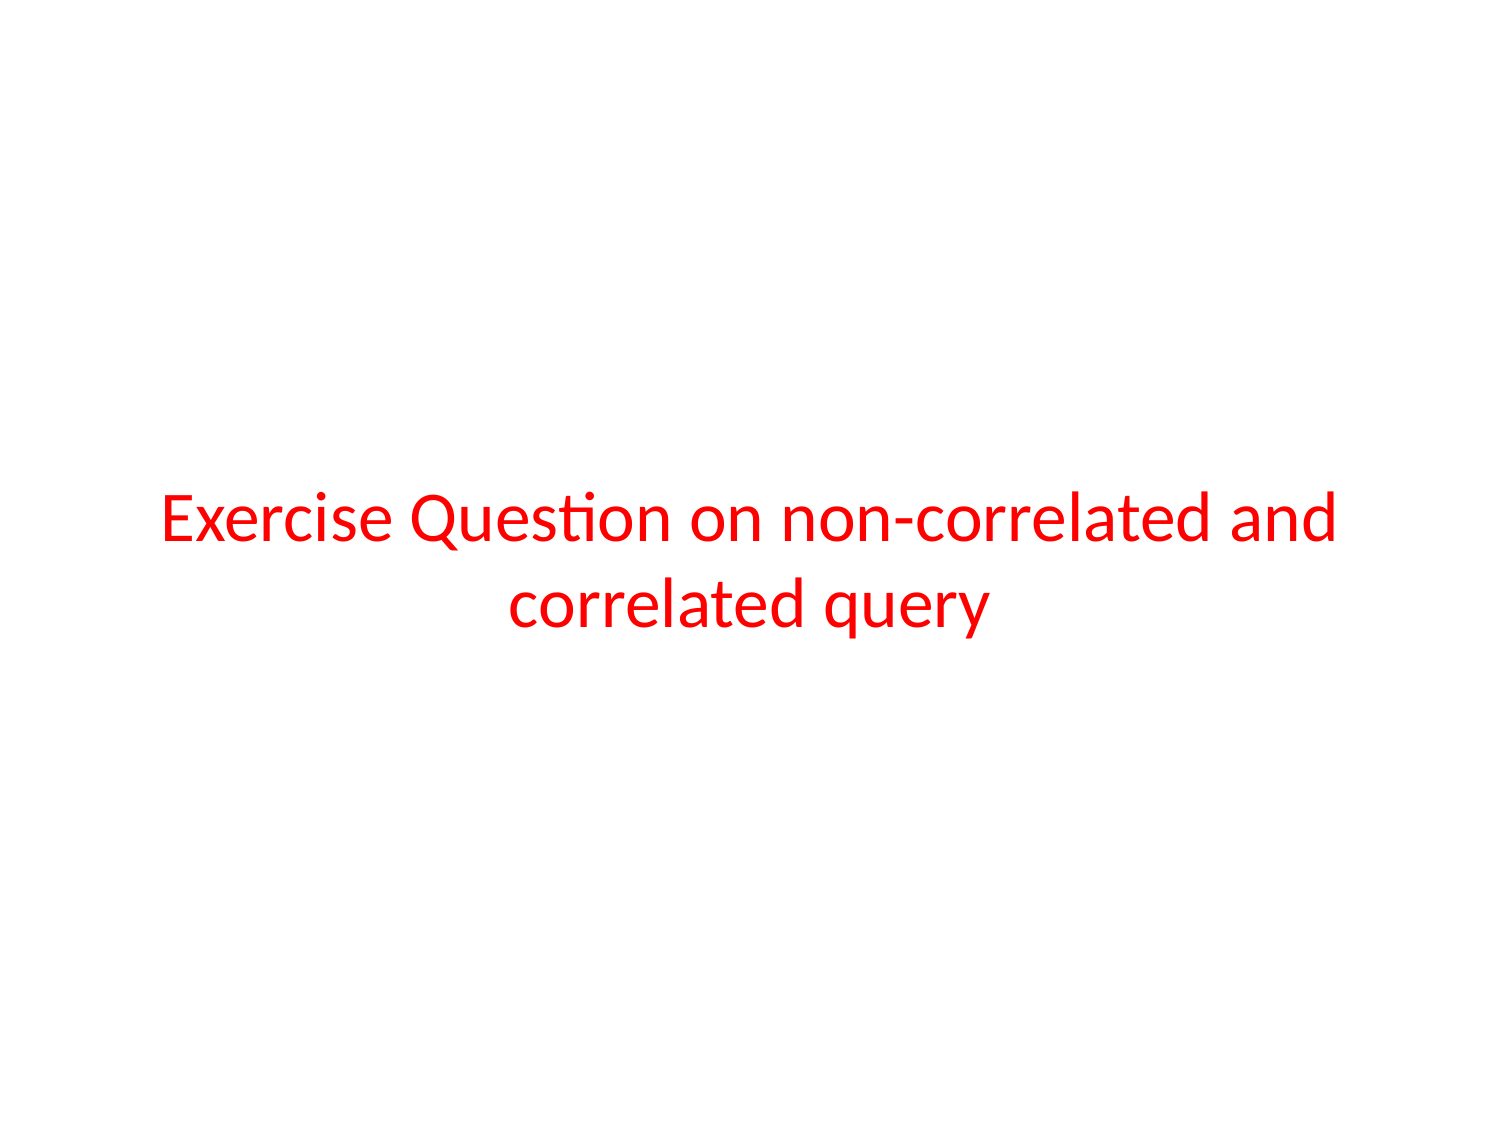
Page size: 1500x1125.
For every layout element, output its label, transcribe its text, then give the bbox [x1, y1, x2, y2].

title Exercise Question on non-correlated and correlated query [75, 462, 1425, 650]
